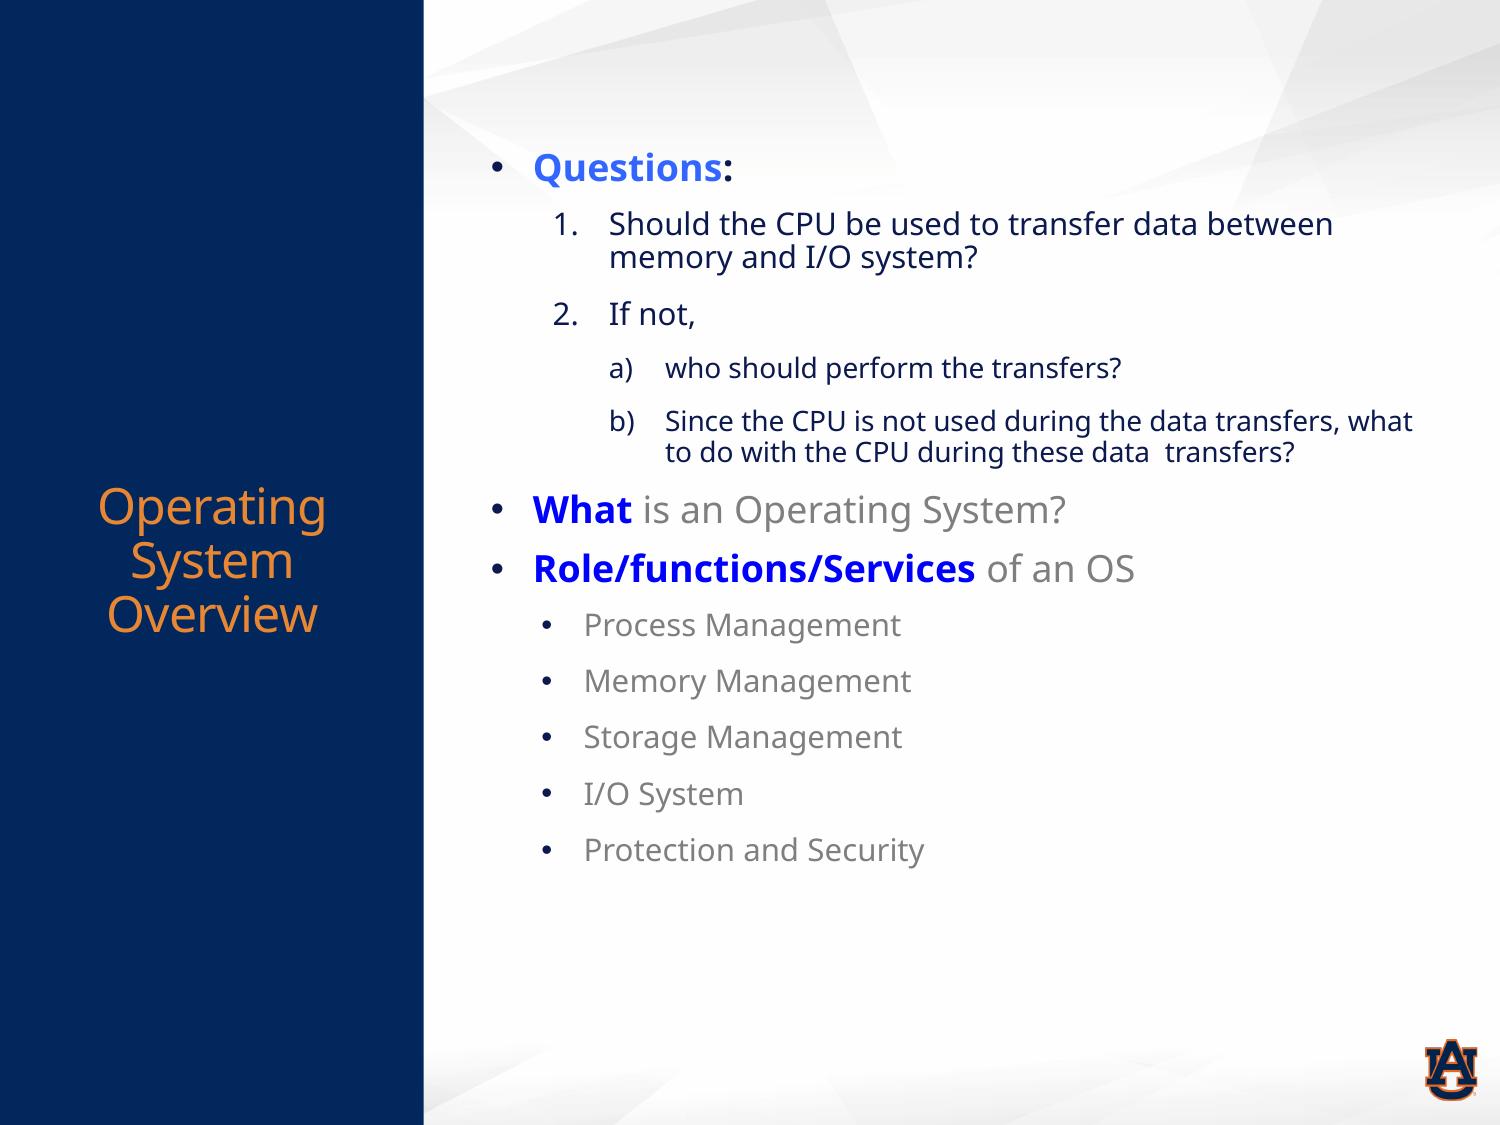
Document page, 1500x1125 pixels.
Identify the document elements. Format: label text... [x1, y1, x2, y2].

list Questions: Should the CPU be used to transfer data between memory and I/O system? If not, who should perform the transfers? Since the CPU is not used during the data transfers, what to do with the CPU during these data transfers? What is an Operating System? Role/functions/Services of an OS Process Management Memory Management Storage Management I/O System Protection and Security [476, 141, 1444, 982]
title Operating System Overview [31, 0, 394, 1125]
picture [1425, 1039, 1478, 1101]
